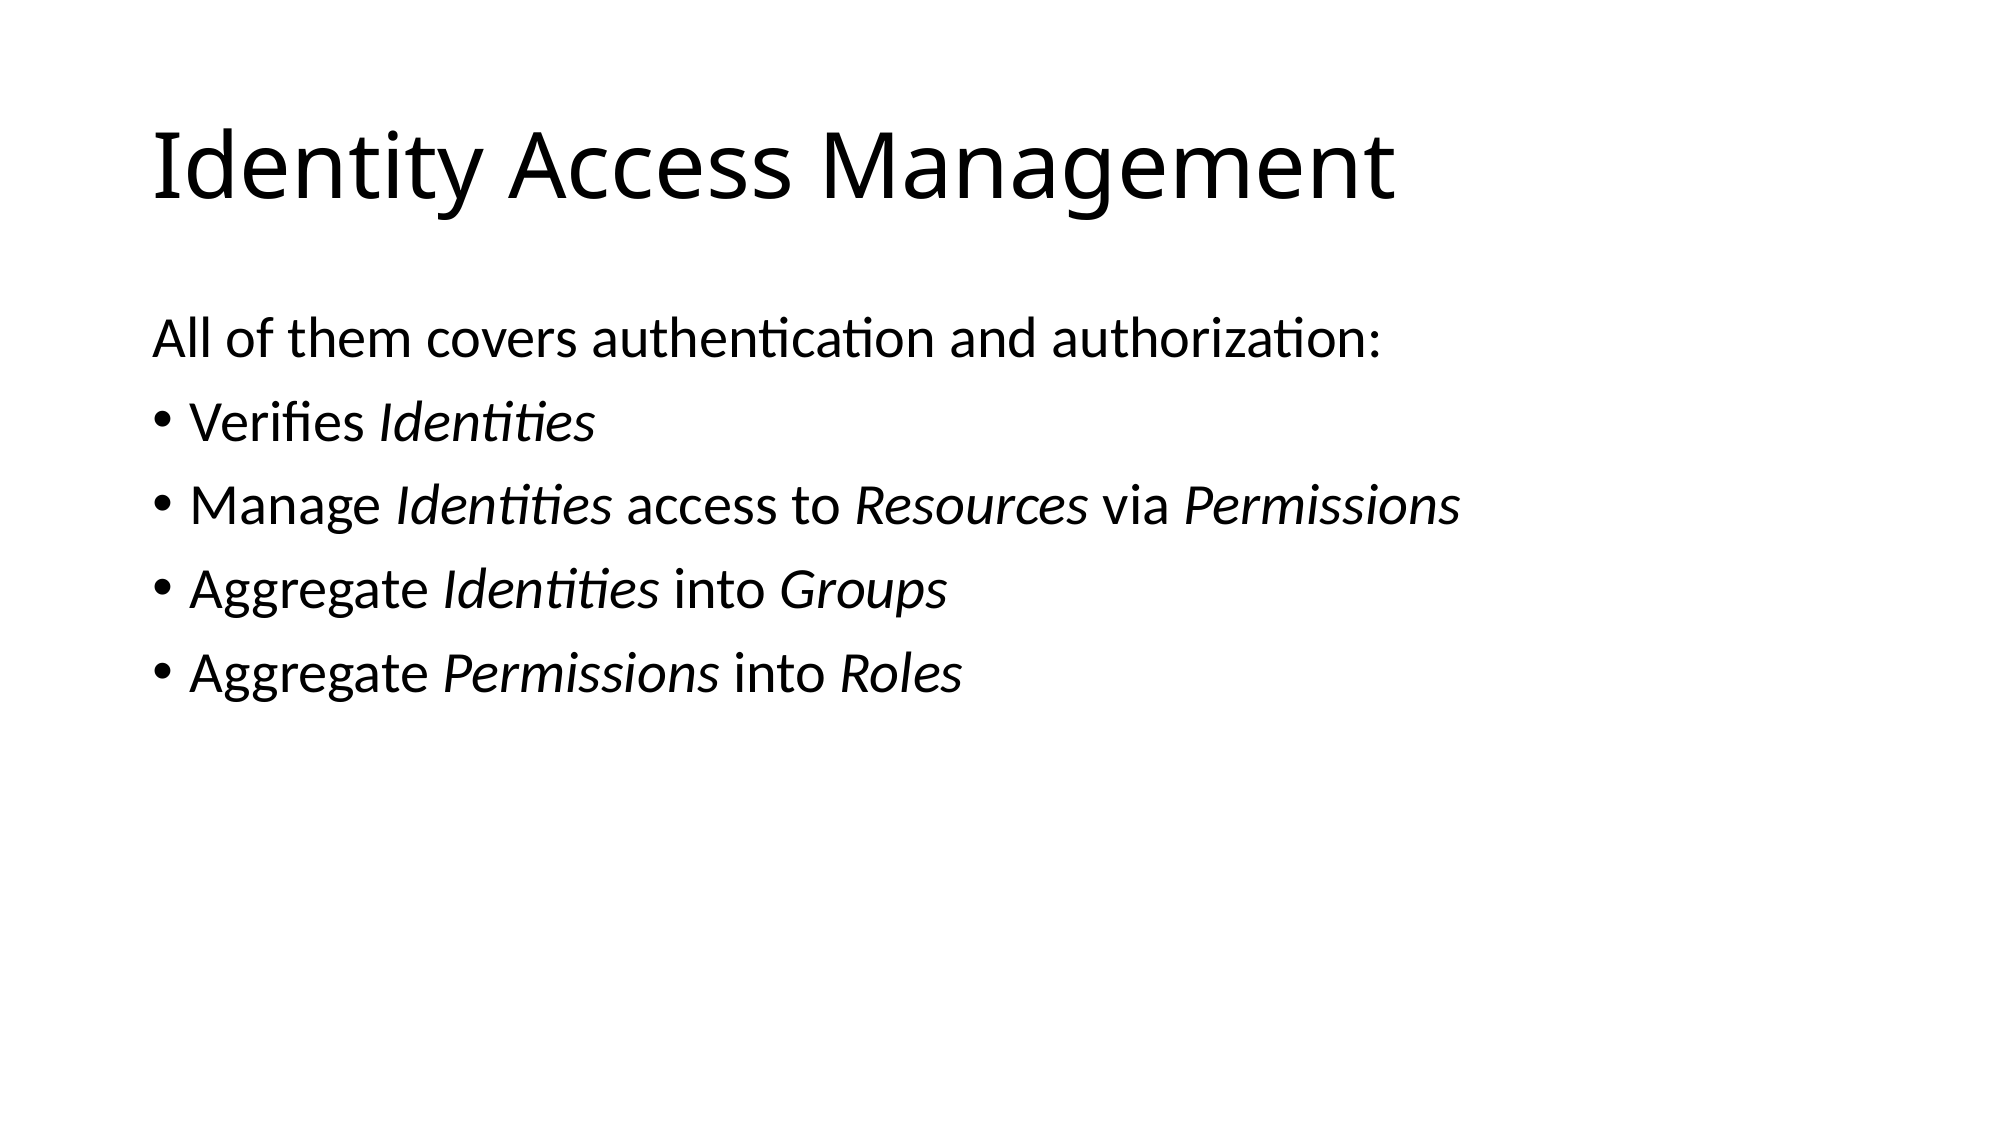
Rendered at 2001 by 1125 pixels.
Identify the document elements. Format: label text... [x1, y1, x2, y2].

title Identity Access Management [137, 59, 1863, 278]
list All of them covers authentication and authorization: Verifies Identities Manage Identities access to Resources via Permissions Aggregate Identities into Groups Aggregate Permissions into Roles [137, 299, 1863, 1014]
